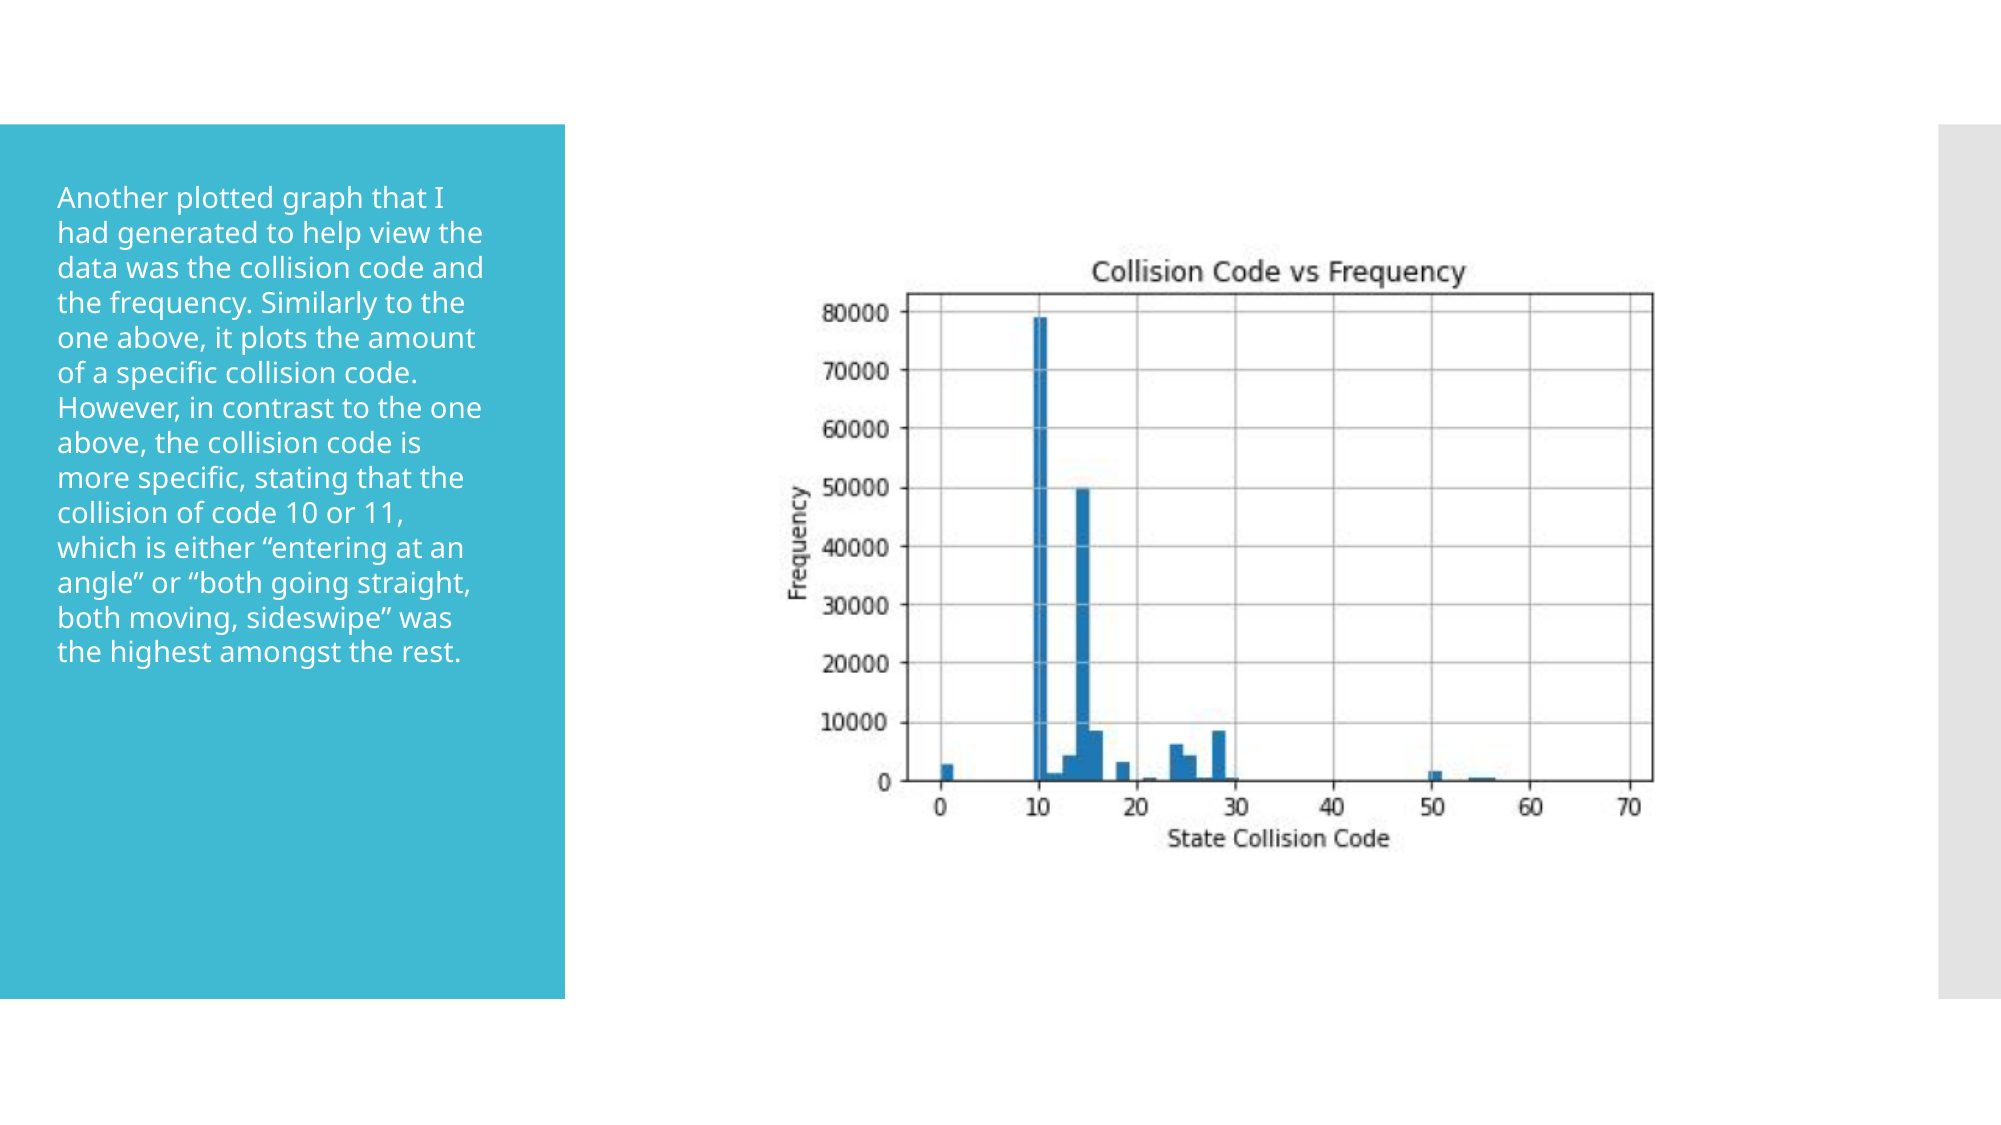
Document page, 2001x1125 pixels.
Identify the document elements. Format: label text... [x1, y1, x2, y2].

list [738, 236, 1730, 889]
list Another plotted graph that I had generated to help view the data was the collision code and the frequency. Similarly to the one above, it plots the amount of a specific collision code. However, in contrast to the one above, the collision code is more specific, stating that the collision of code 10 or 11, which is either “entering at an angle” or “both going straight, both moving, sideswipe” was the highest amongst the rest. [41, 171, 507, 955]
